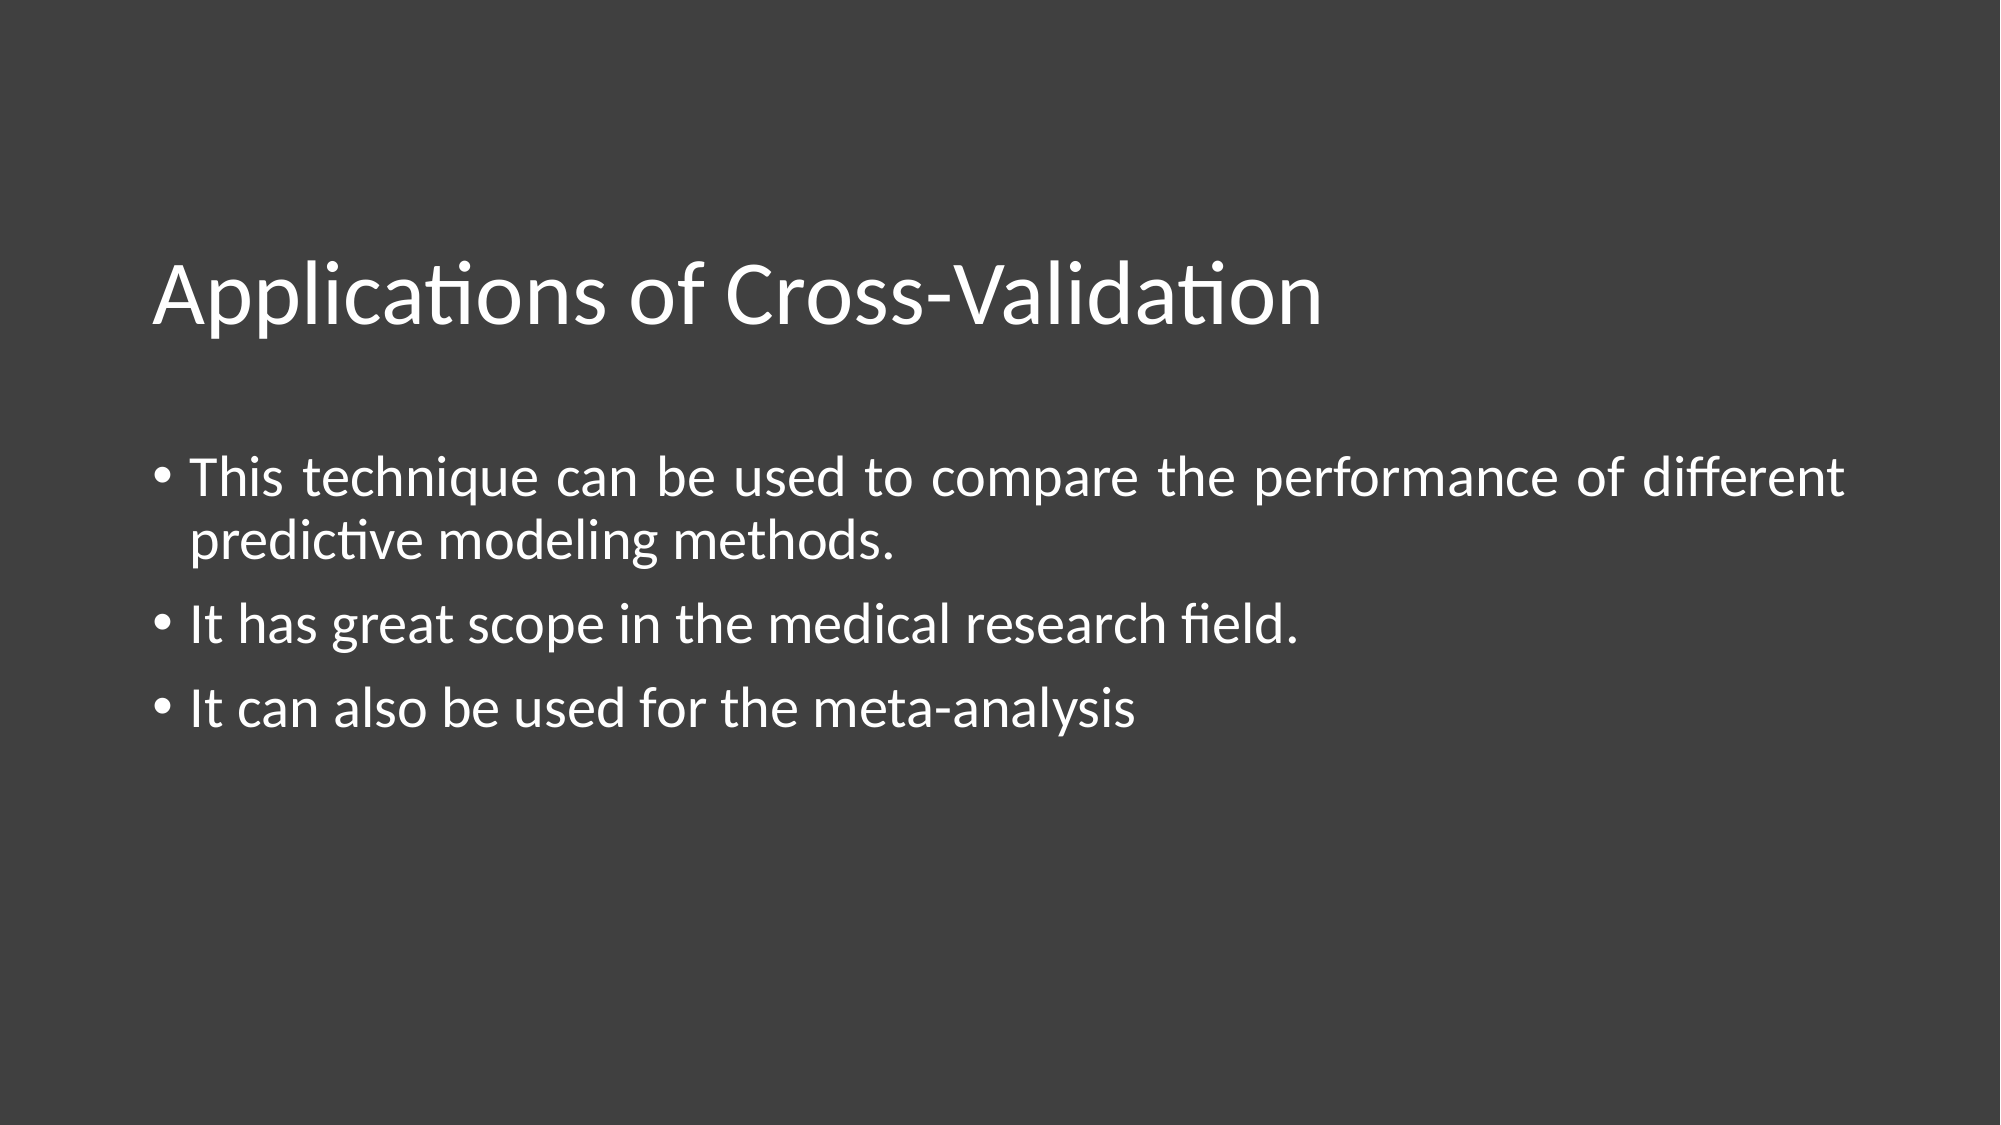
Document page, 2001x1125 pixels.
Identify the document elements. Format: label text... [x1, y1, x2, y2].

list This technique can be used to compare the performance of different predictive modeling methods. It has great scope in the medical research field. It can also be used for the meta-analysis [137, 438, 1863, 1125]
title Applications of Cross-Validation [137, 237, 1863, 438]
